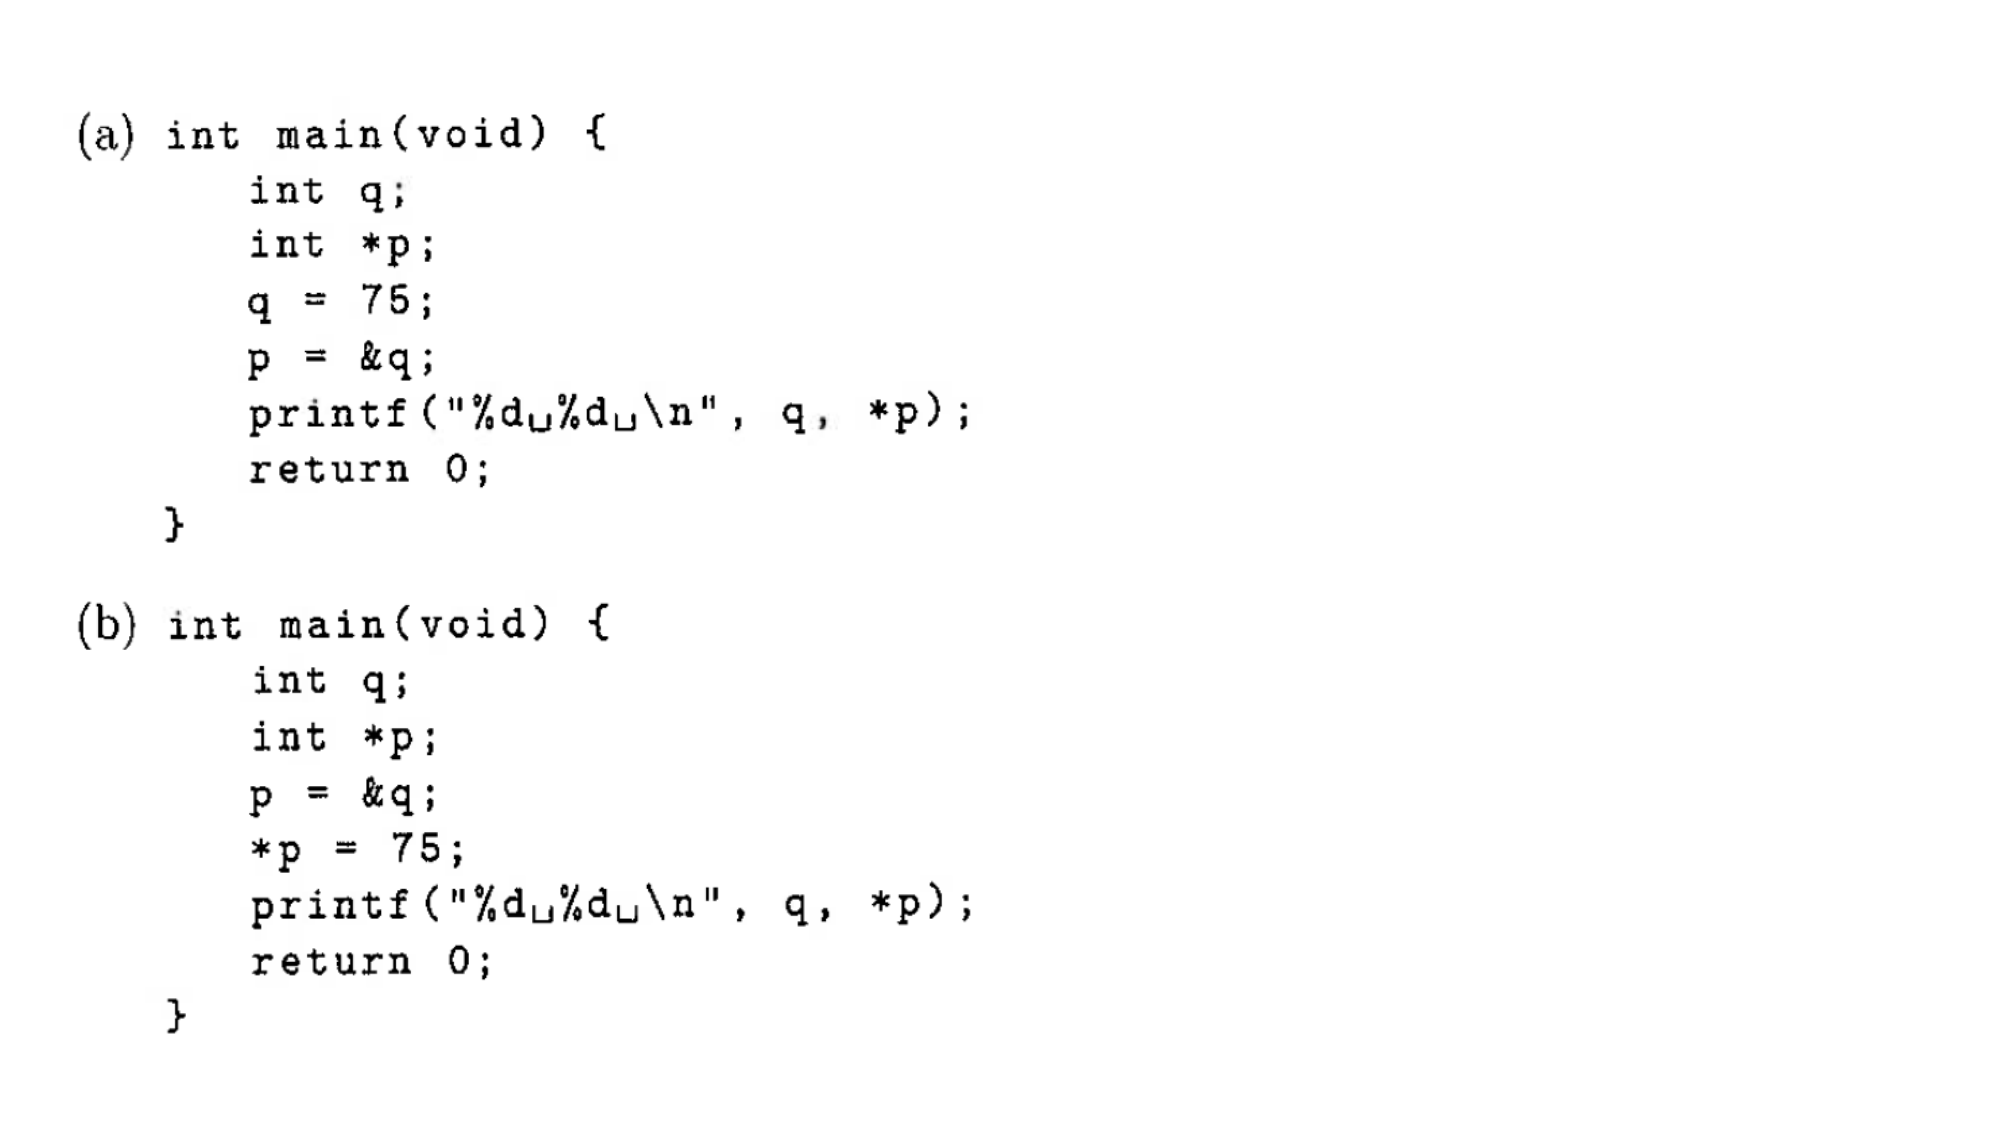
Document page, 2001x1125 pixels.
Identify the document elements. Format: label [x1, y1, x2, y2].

picture [66, 577, 1027, 1062]
picture [14, 77, 1055, 563]
